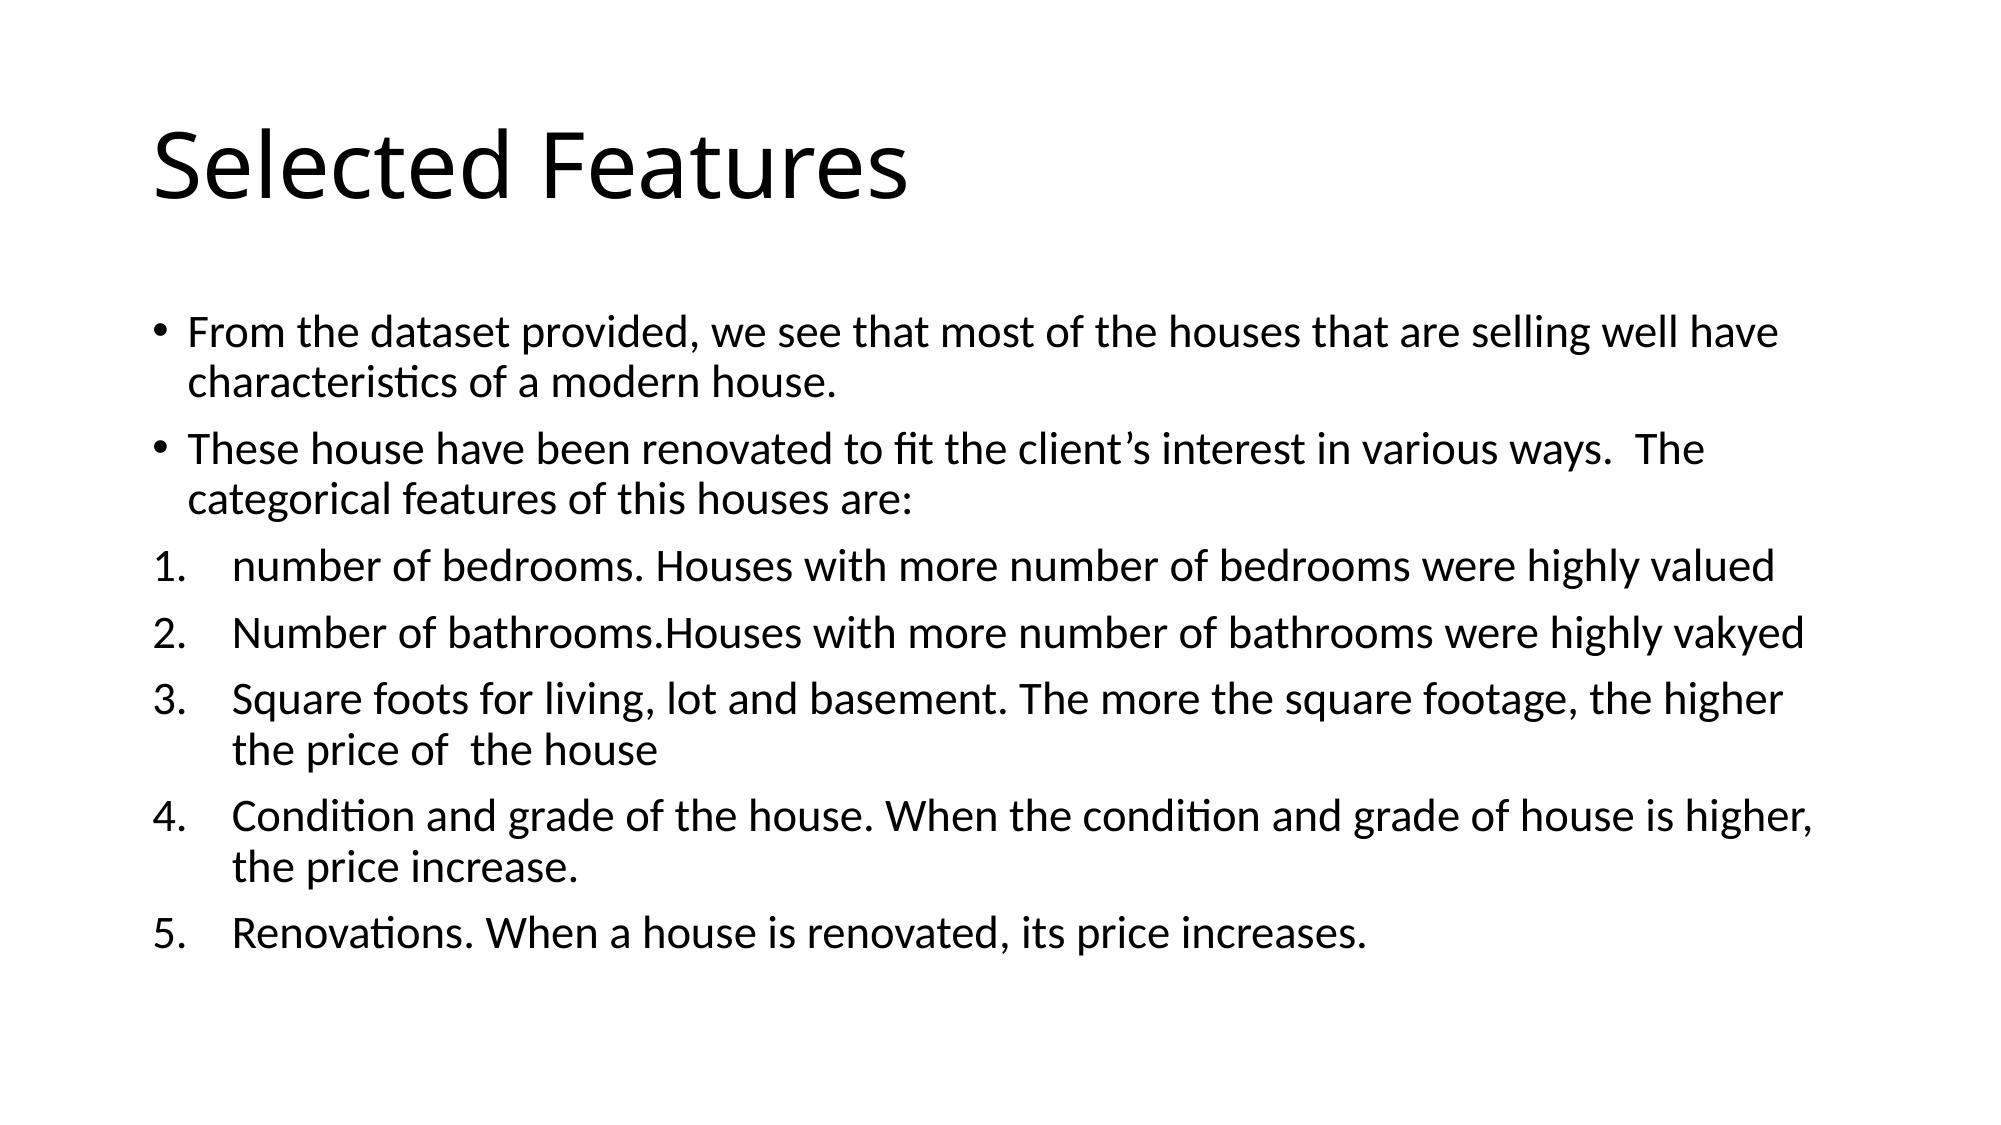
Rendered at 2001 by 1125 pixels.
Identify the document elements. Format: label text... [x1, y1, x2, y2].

list From the dataset provided, we see that most of the houses that are selling well have characteristics of a modern house. These house have been renovated to fit the client’s interest in various ways. The categorical features of this houses are: number of bedrooms. Houses with more number of bedrooms were highly valued Number of bathrooms.Houses with more number of bathrooms were highly vakyed Square foots for living, lot and basement. The more the square footage, the higher the price of the house Condition and grade of the house. When the condition and grade of house is higher, the price increase. Renovations. When a house is renovated, its price increases. [137, 299, 1863, 1014]
title Selected Features [137, 59, 1863, 278]
